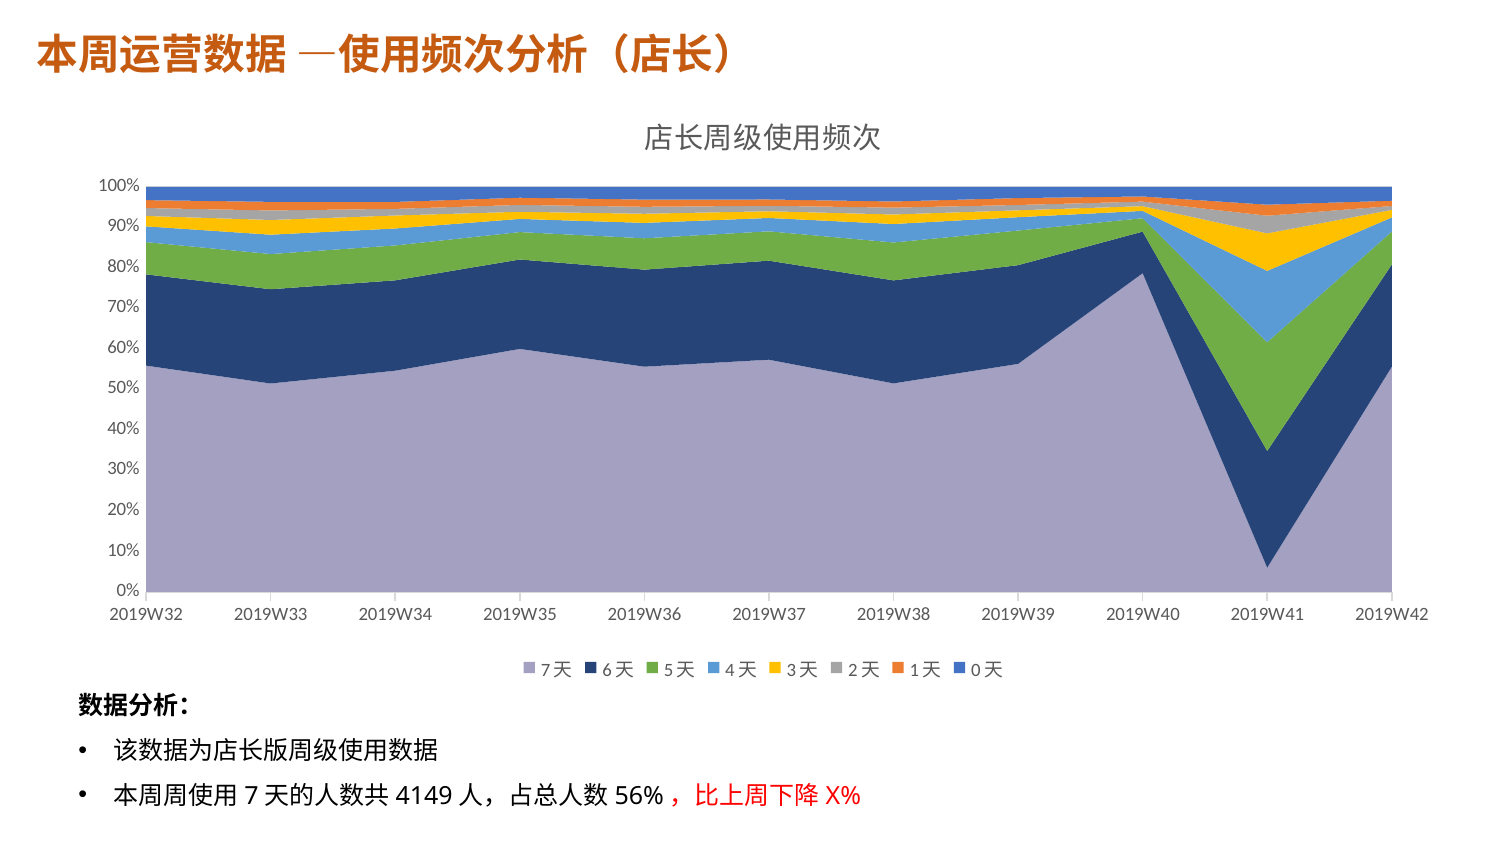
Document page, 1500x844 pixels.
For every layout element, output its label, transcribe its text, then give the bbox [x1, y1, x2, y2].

chart [70, 85, 1457, 687]
text_box 本周运营数据 —使用频次分析（店长） [21, 20, 770, 85]
text_box 数据分析： 该数据为店长版周级使用数据 本周周使用7天的人数共4149人，占总人数56%，比上周下降X% [63, 667, 1291, 844]
